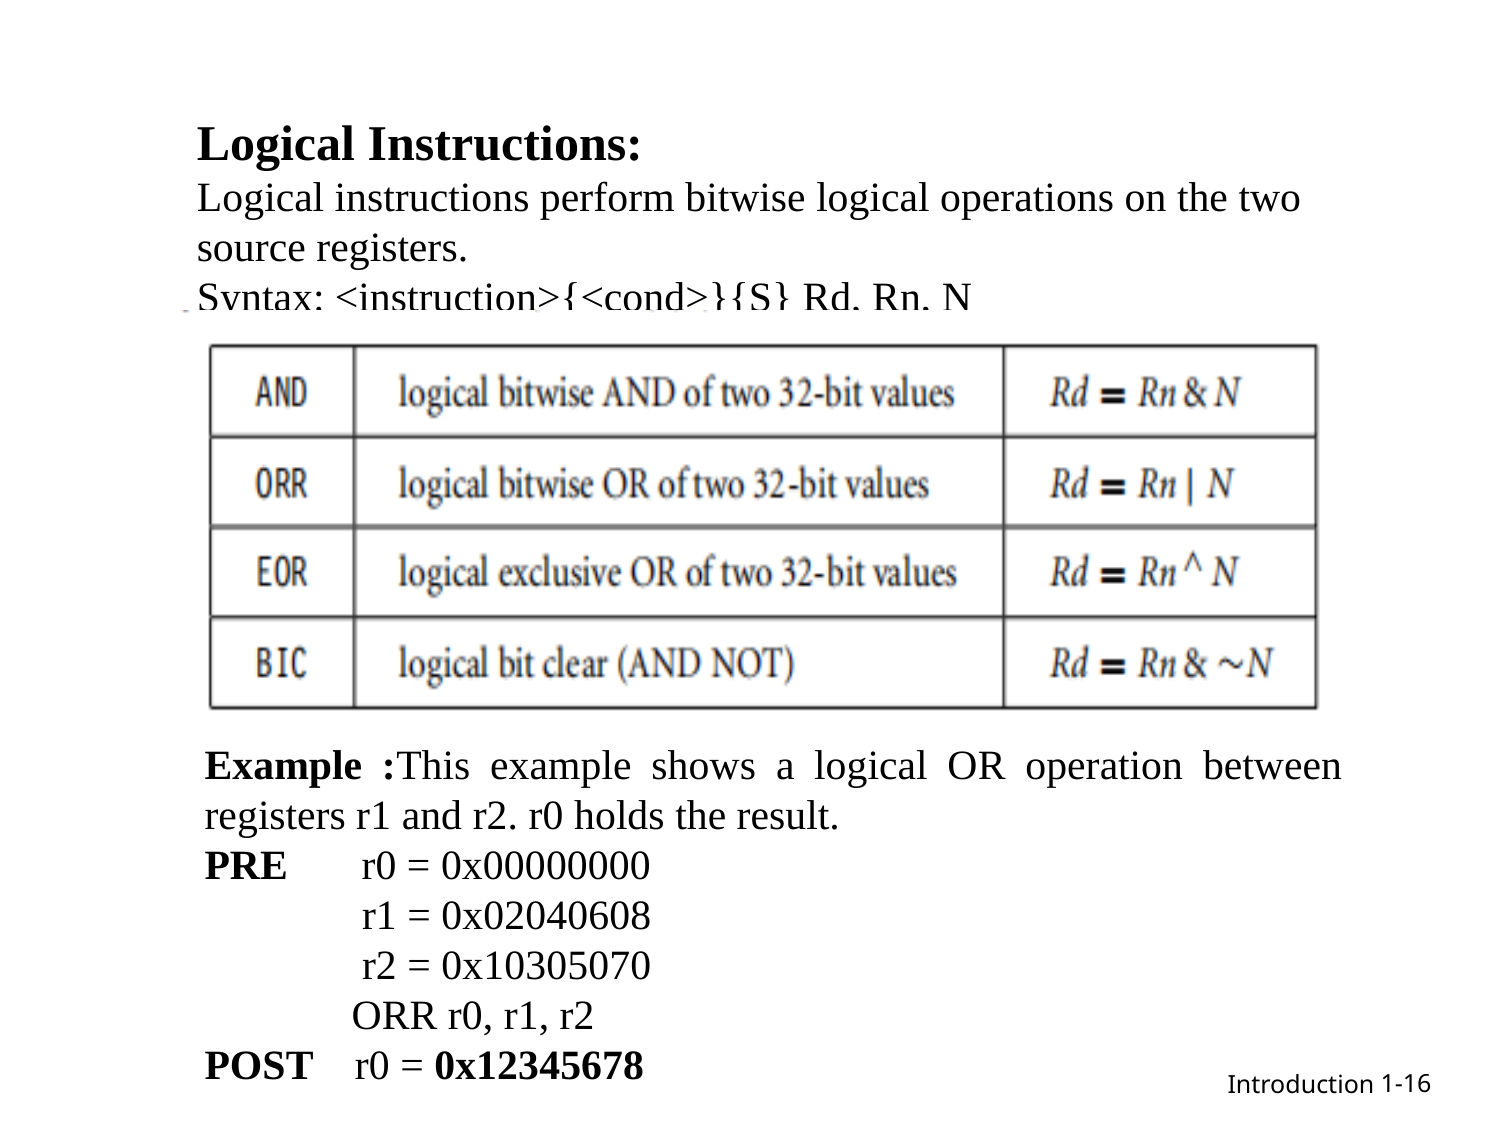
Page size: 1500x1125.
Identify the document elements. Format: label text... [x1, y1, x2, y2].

picture [181, 310, 1366, 731]
text_box Example :This example shows a logical OR operation between registers r1 and r2. r0 holds the result. PRE r0 = 0x00000000 r1 = 0x02040608 r2 = 0x10305070 ORR r0, r1, r2 POST r0 = 0x12345678 [189, 740, 1358, 1096]
footer Introduction [914, 1060, 1391, 1109]
text_box Logical Instructions: Logical instructions perform bitwise logical operations on the two source registers. Syntax: <instruction>{<cond>}{S} Rd, Rn, N [182, 102, 1350, 309]
slide_number 1-16 [1365, 1059, 1477, 1106]
